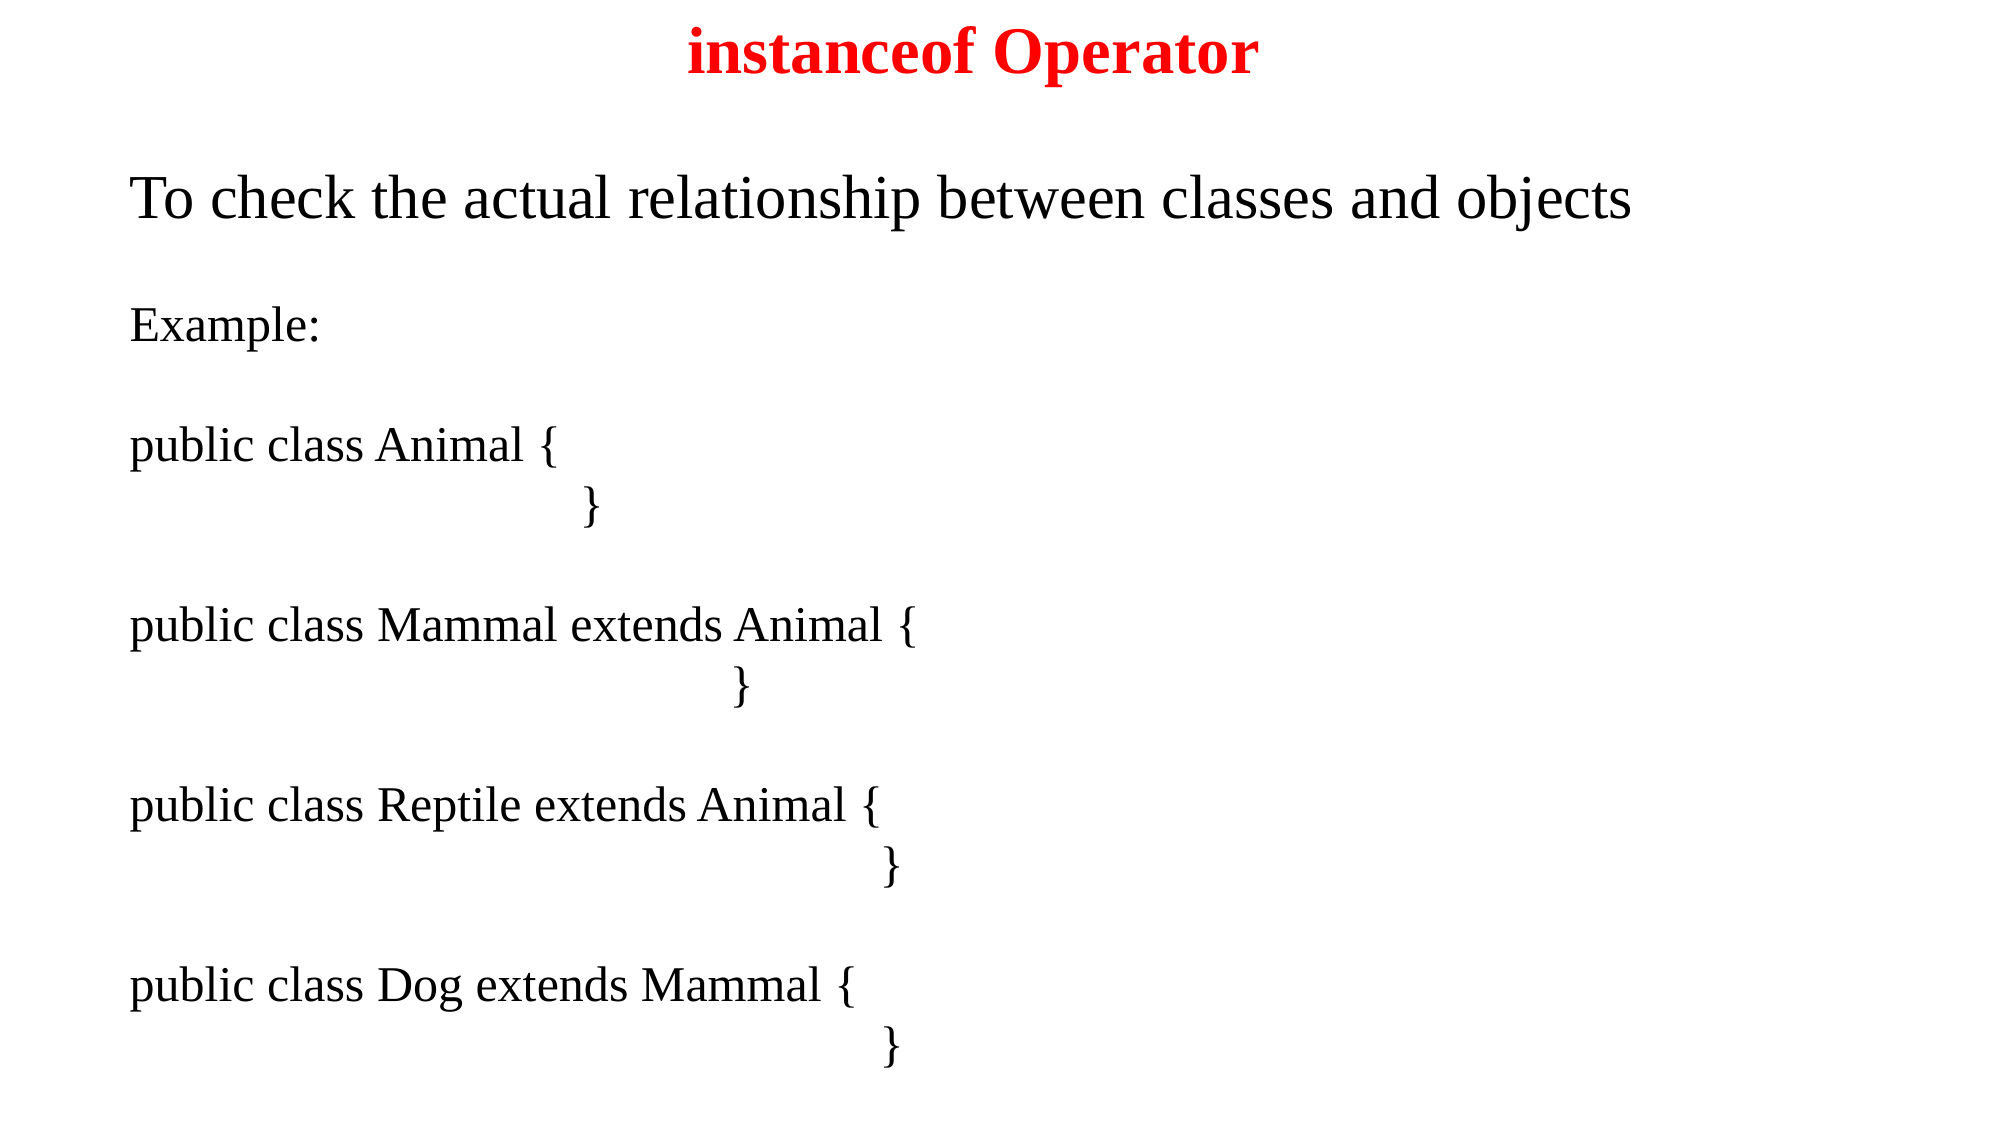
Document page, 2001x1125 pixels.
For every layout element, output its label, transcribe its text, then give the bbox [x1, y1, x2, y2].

text_box instanceof Operator [105, 0, 1843, 95]
text_box To check the actual relationship between classes and objects Example: public class Animal { } public class Mammal extends Animal { } public class Reptile extends Animal { } public class Dog extends Mammal { } [114, 148, 1650, 1079]
